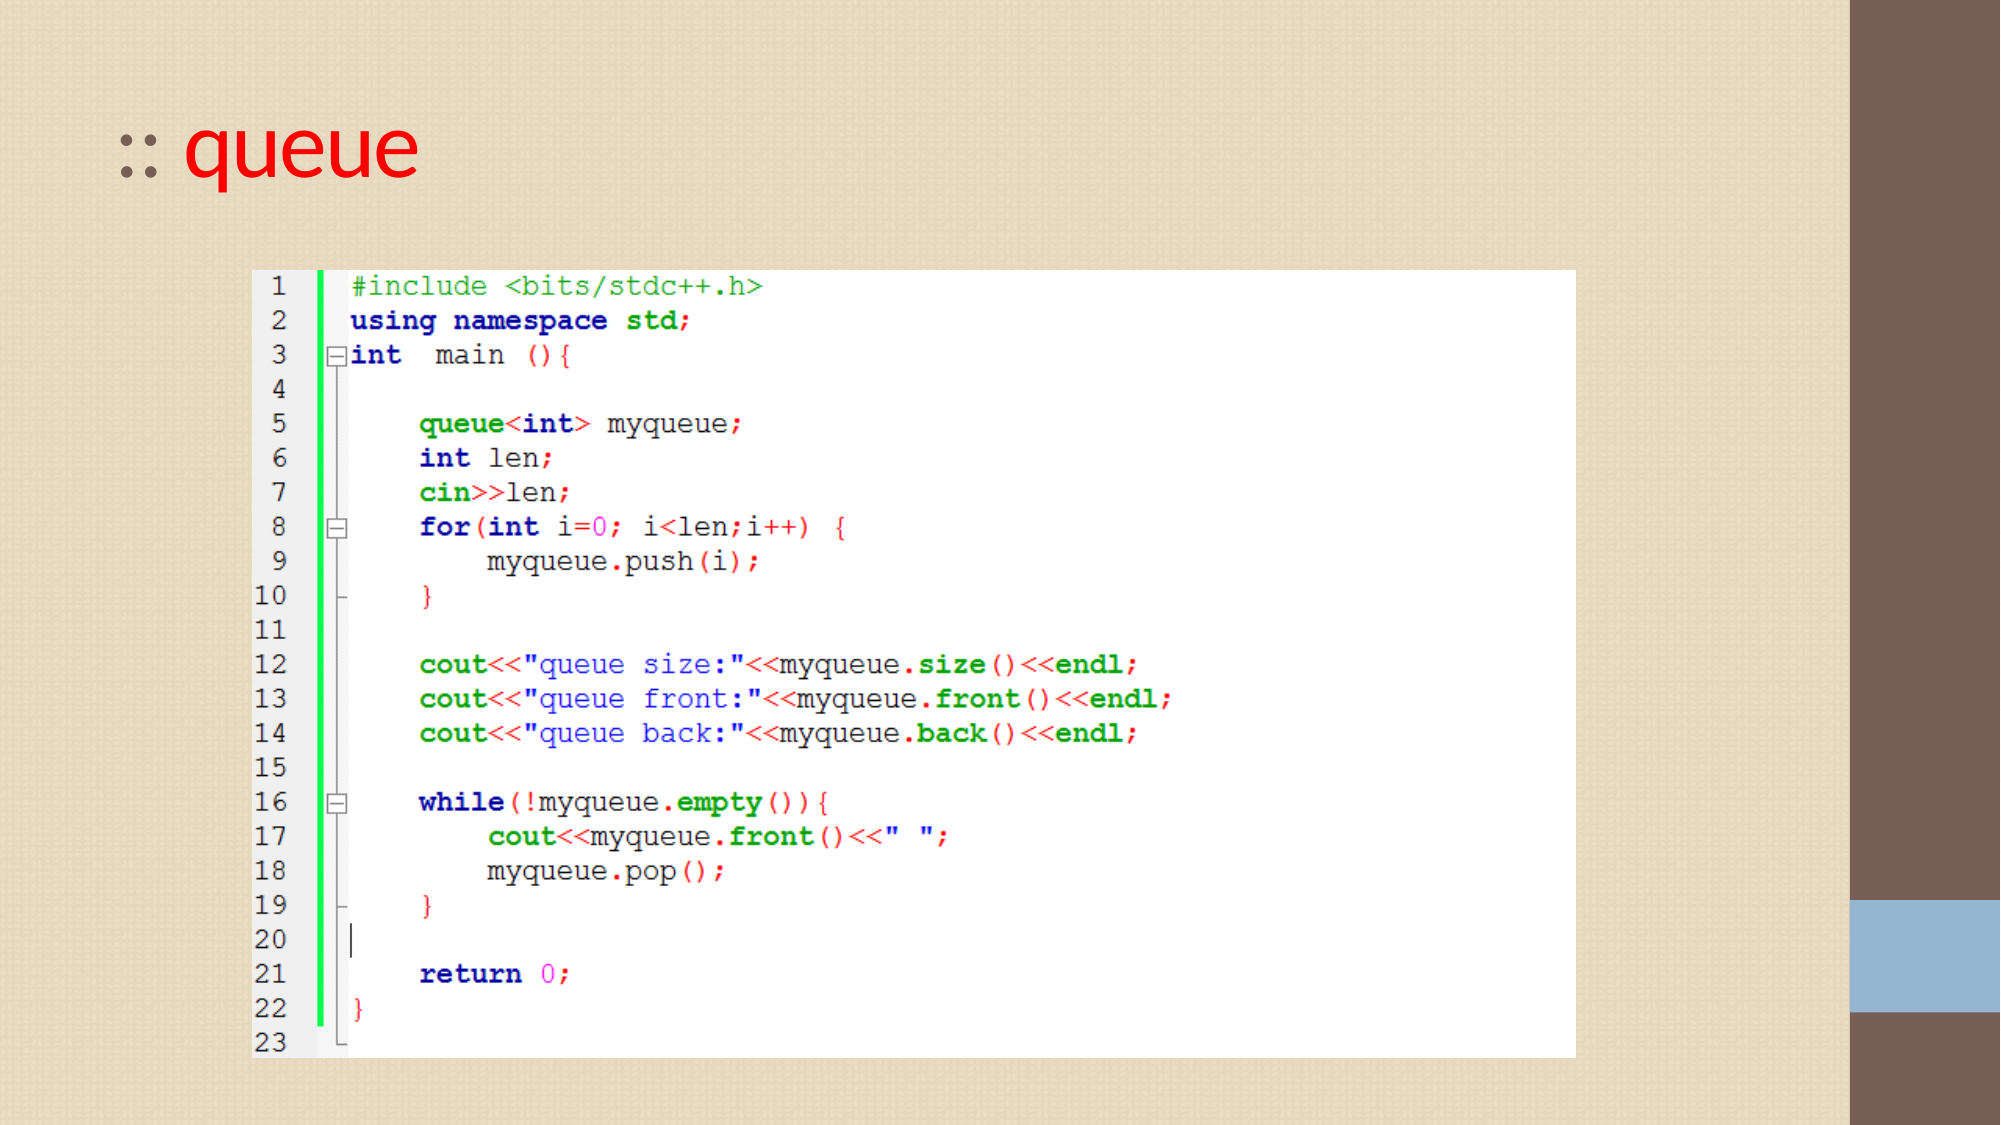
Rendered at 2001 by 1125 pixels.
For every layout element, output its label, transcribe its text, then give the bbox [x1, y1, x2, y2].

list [251, 269, 1577, 1059]
title :: queue [99, 45, 1767, 233]
